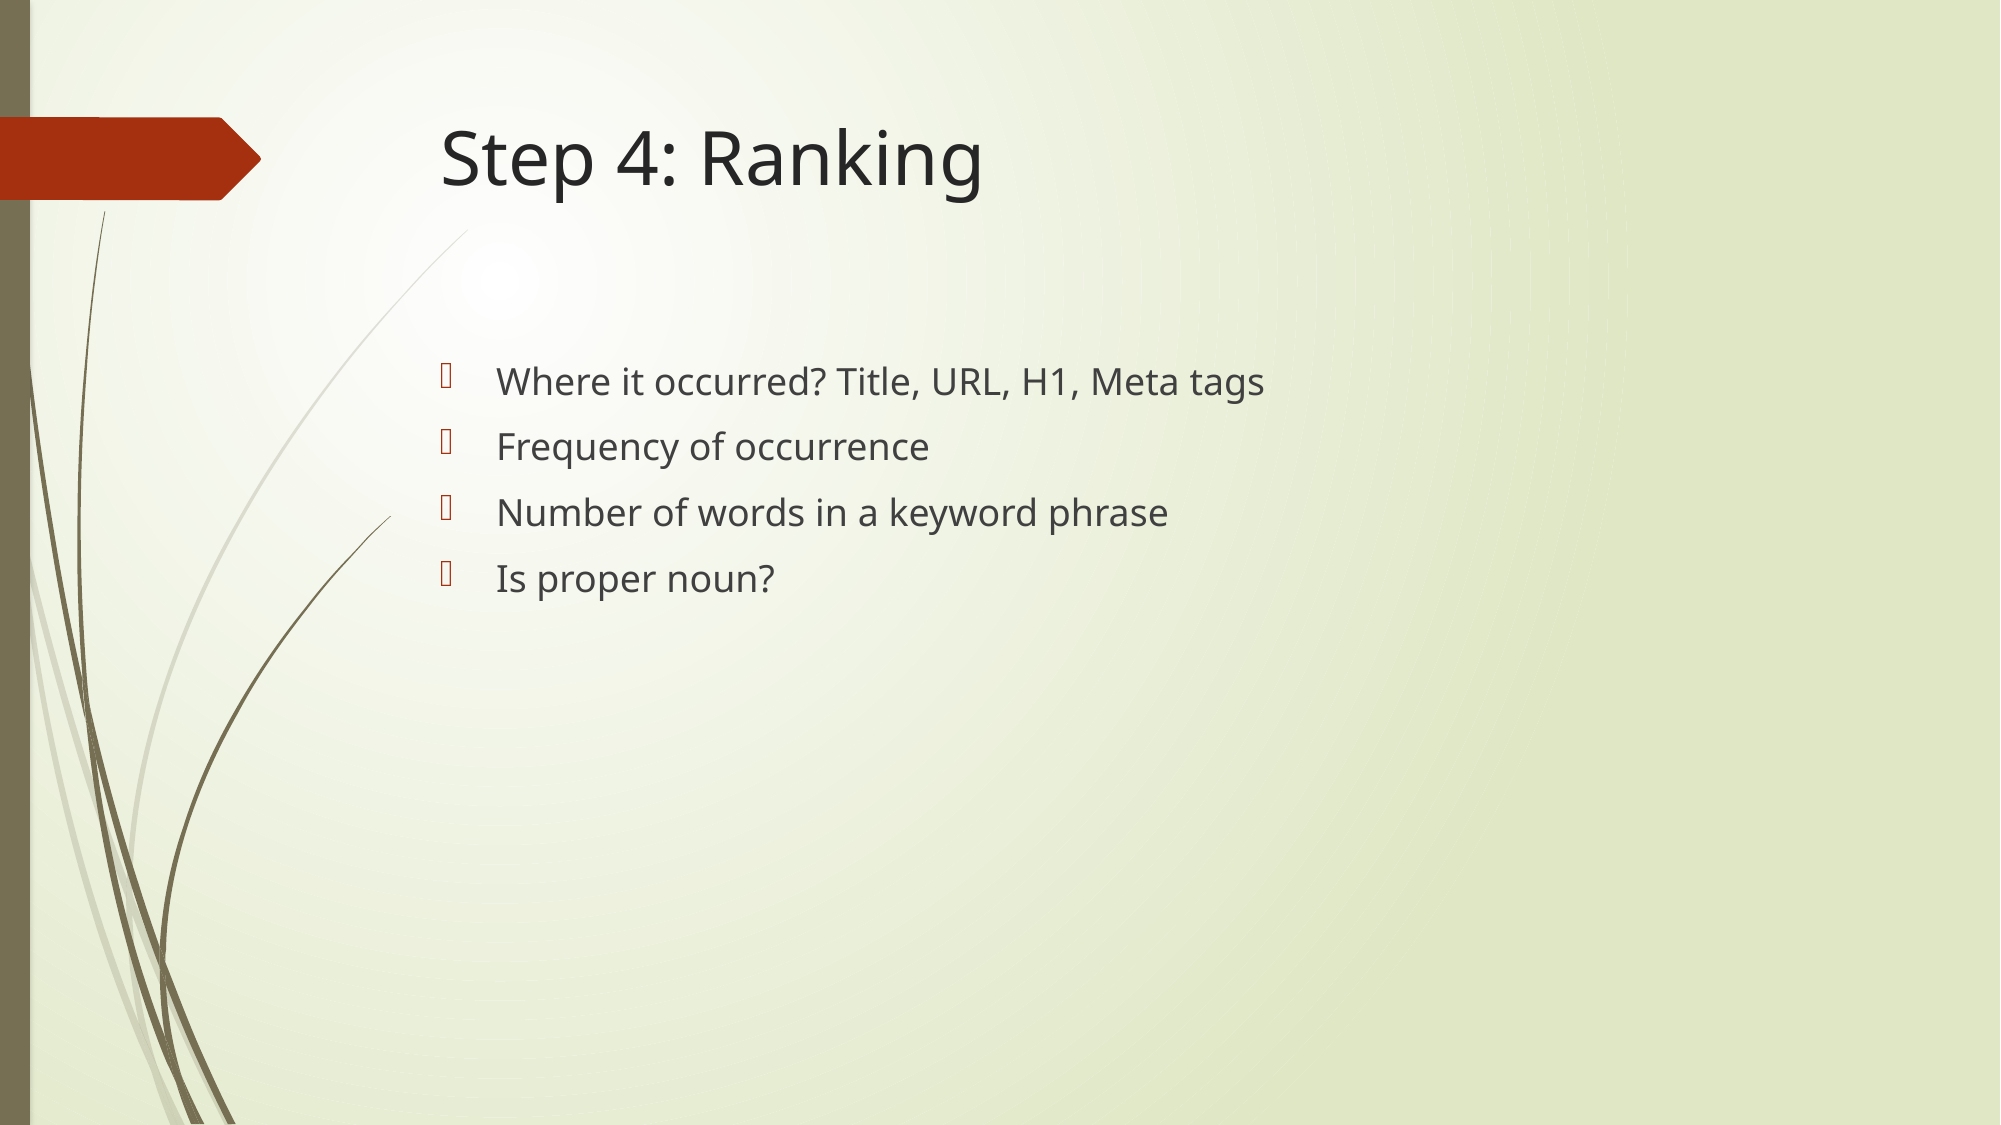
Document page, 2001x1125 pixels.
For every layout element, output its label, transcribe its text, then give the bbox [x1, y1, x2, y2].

list Where it occurred? Title, URL, H1, Meta tags Frequency of occurrence Number of words in a keyword phrase Is proper noun? [424, 350, 1888, 970]
title Step 4: Ranking [425, 102, 1888, 313]
